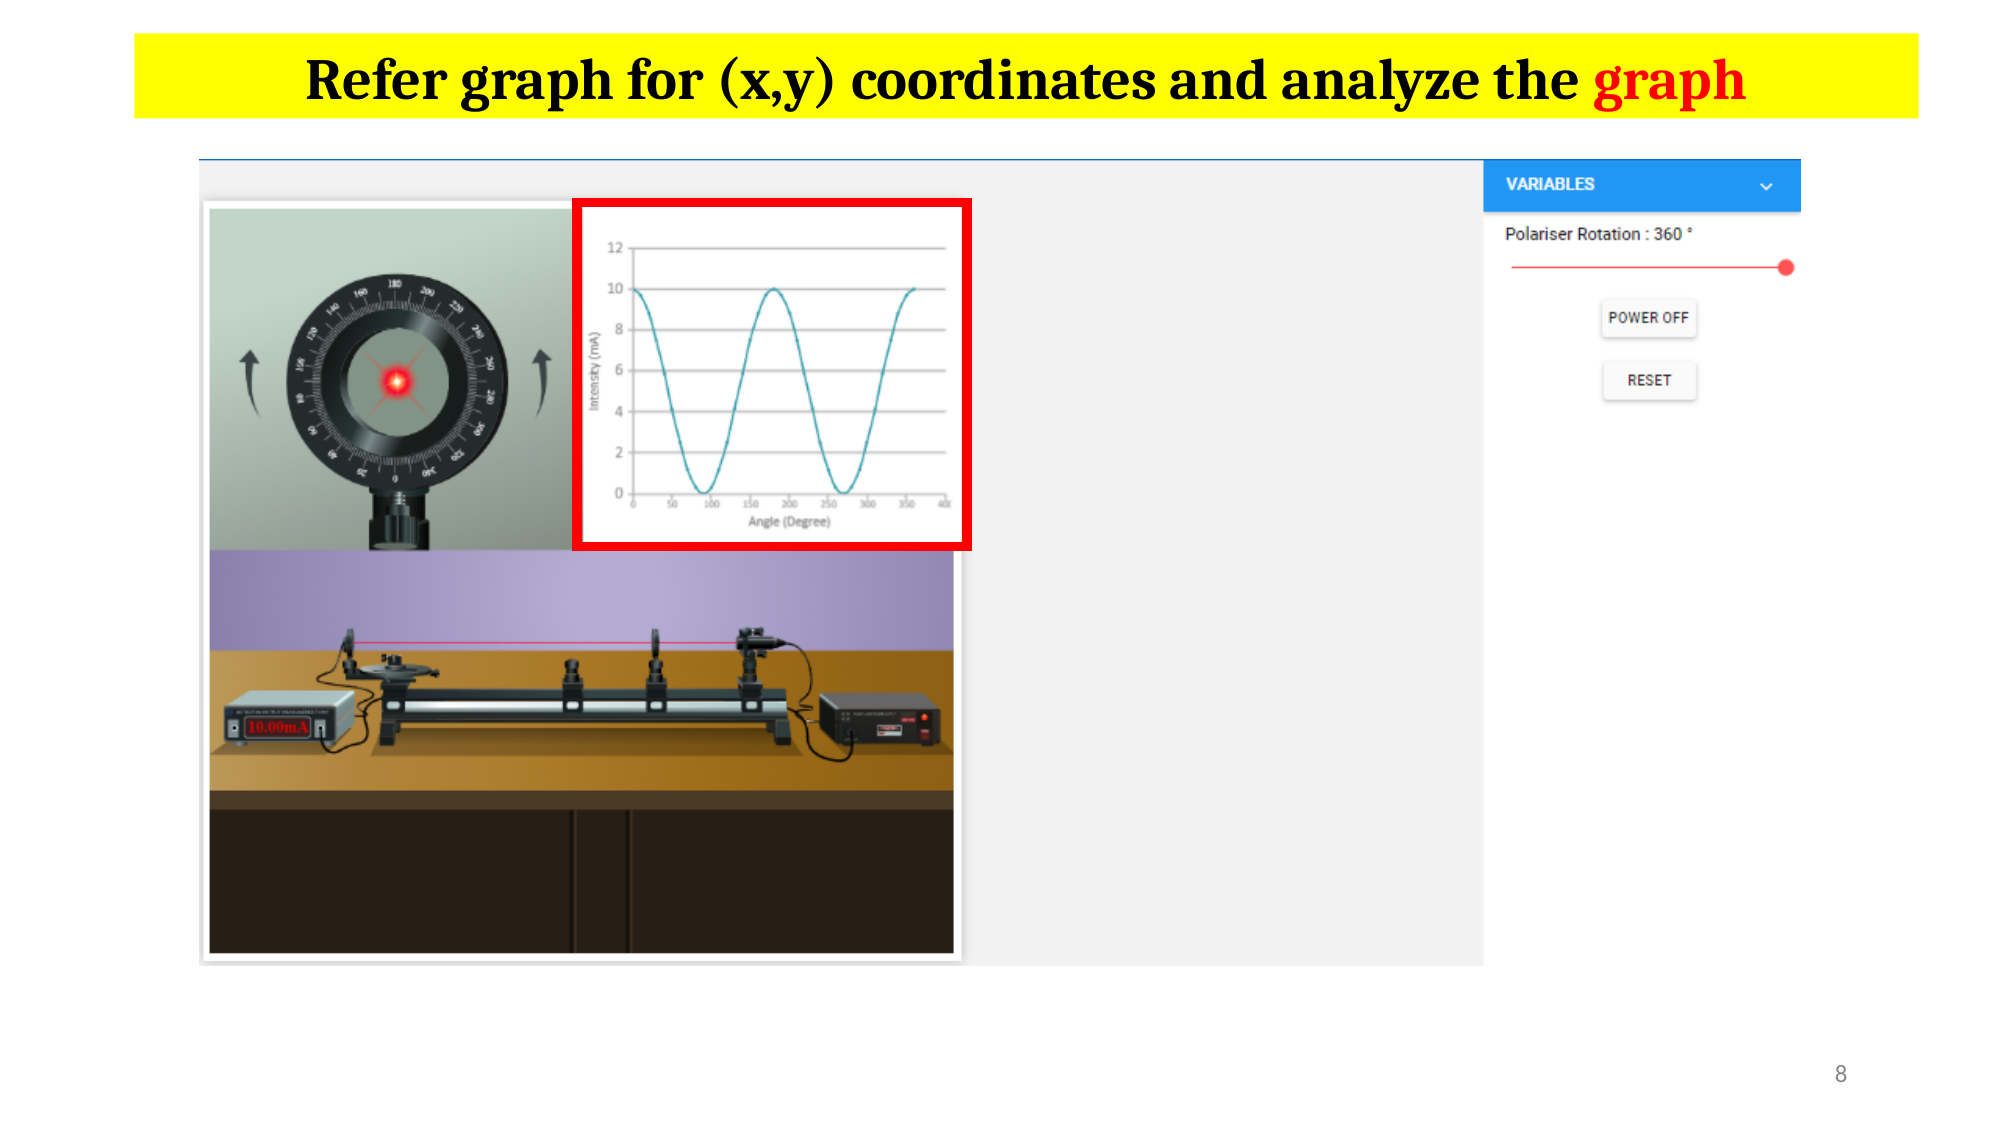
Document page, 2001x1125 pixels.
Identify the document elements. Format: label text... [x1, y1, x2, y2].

slide_number ‹#› [1412, 1042, 1863, 1103]
text_box Refer graph for (x,y) coordinates and analyze the graph [134, 33, 1919, 119]
picture [198, 159, 1801, 966]
